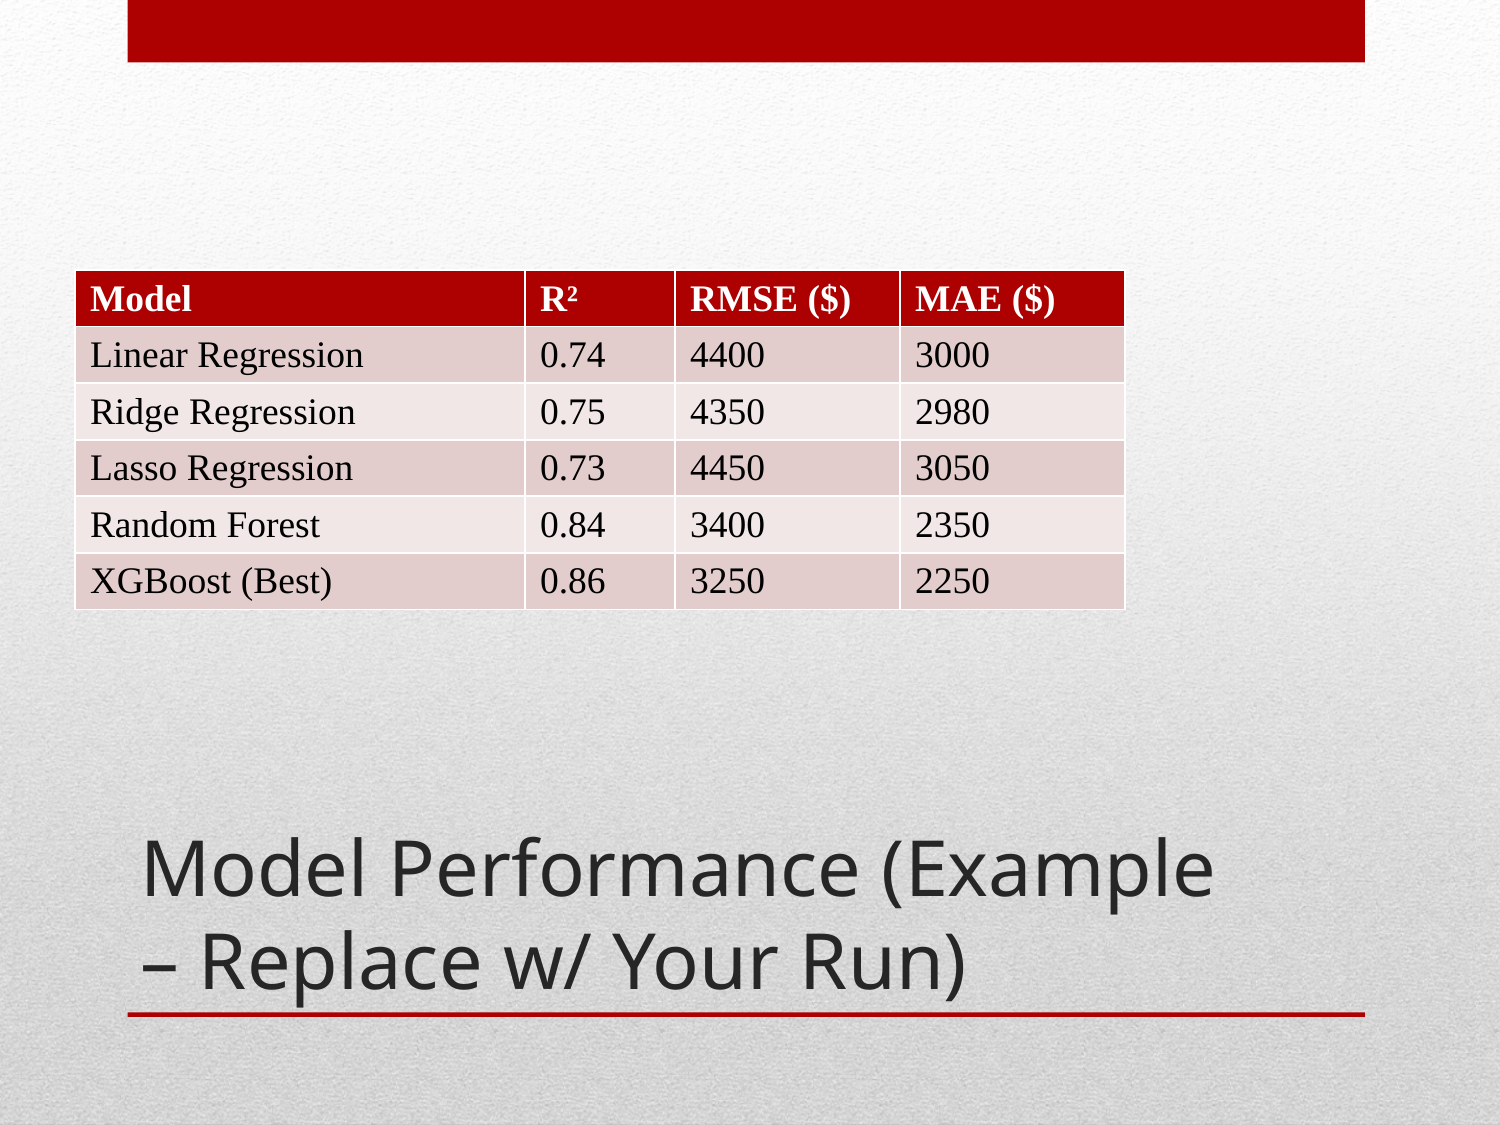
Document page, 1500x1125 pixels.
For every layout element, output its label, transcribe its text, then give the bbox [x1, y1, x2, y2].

table_cell 4450 [676, 441, 899, 495]
table_cell 0.73 [526, 441, 674, 495]
table_cell 2250 [901, 554, 1124, 609]
title Model Performance (Example – Replace w/ Your Run) [125, 750, 1238, 1013]
table_cell 4350 [676, 384, 899, 439]
table_cell 0.84 [526, 497, 674, 552]
table_cell 0.86 [526, 554, 674, 609]
table_cell 3400 [676, 497, 899, 552]
table_cell 0.74 [526, 327, 674, 382]
table_cell Lasso Regression [76, 441, 524, 495]
table_header Model [76, 271, 524, 326]
table_cell 3000 [901, 327, 1124, 382]
table_cell 2980 [901, 384, 1124, 439]
table_cell 2350 [901, 497, 1124, 552]
table_header R² [526, 271, 674, 326]
table_cell 3050 [901, 441, 1124, 495]
table_cell 4400 [676, 327, 899, 382]
table_cell Linear Regression [76, 327, 524, 382]
table_cell 3250 [676, 554, 899, 609]
table_cell Ridge Regression [76, 384, 524, 439]
table_header MAE ($) [901, 271, 1124, 326]
table_cell Random Forest [76, 497, 524, 552]
table_header RMSE ($) [676, 271, 899, 326]
table_cell XGBoost (Best) [76, 554, 524, 609]
table_cell 0.75 [526, 384, 674, 439]
